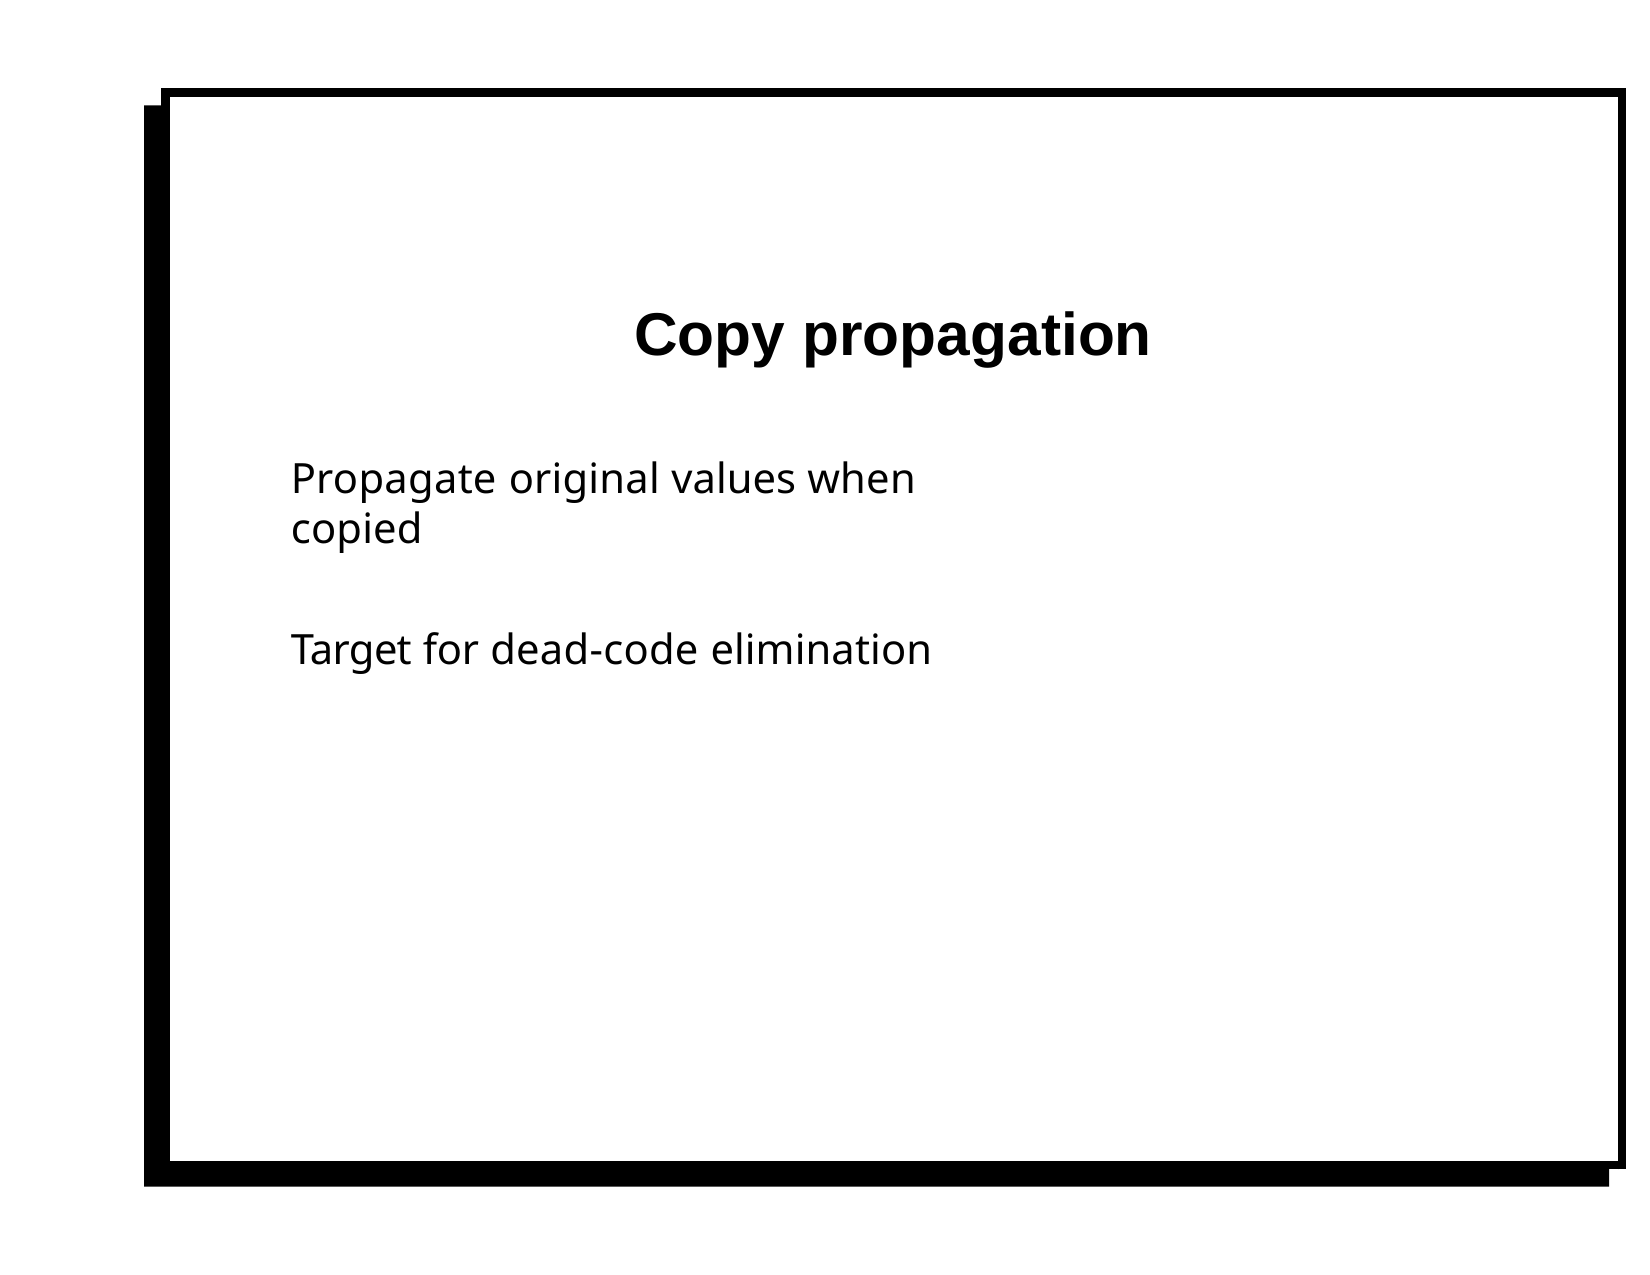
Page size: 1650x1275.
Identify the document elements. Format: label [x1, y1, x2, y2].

text_box [143, 88, 1619, 1187]
